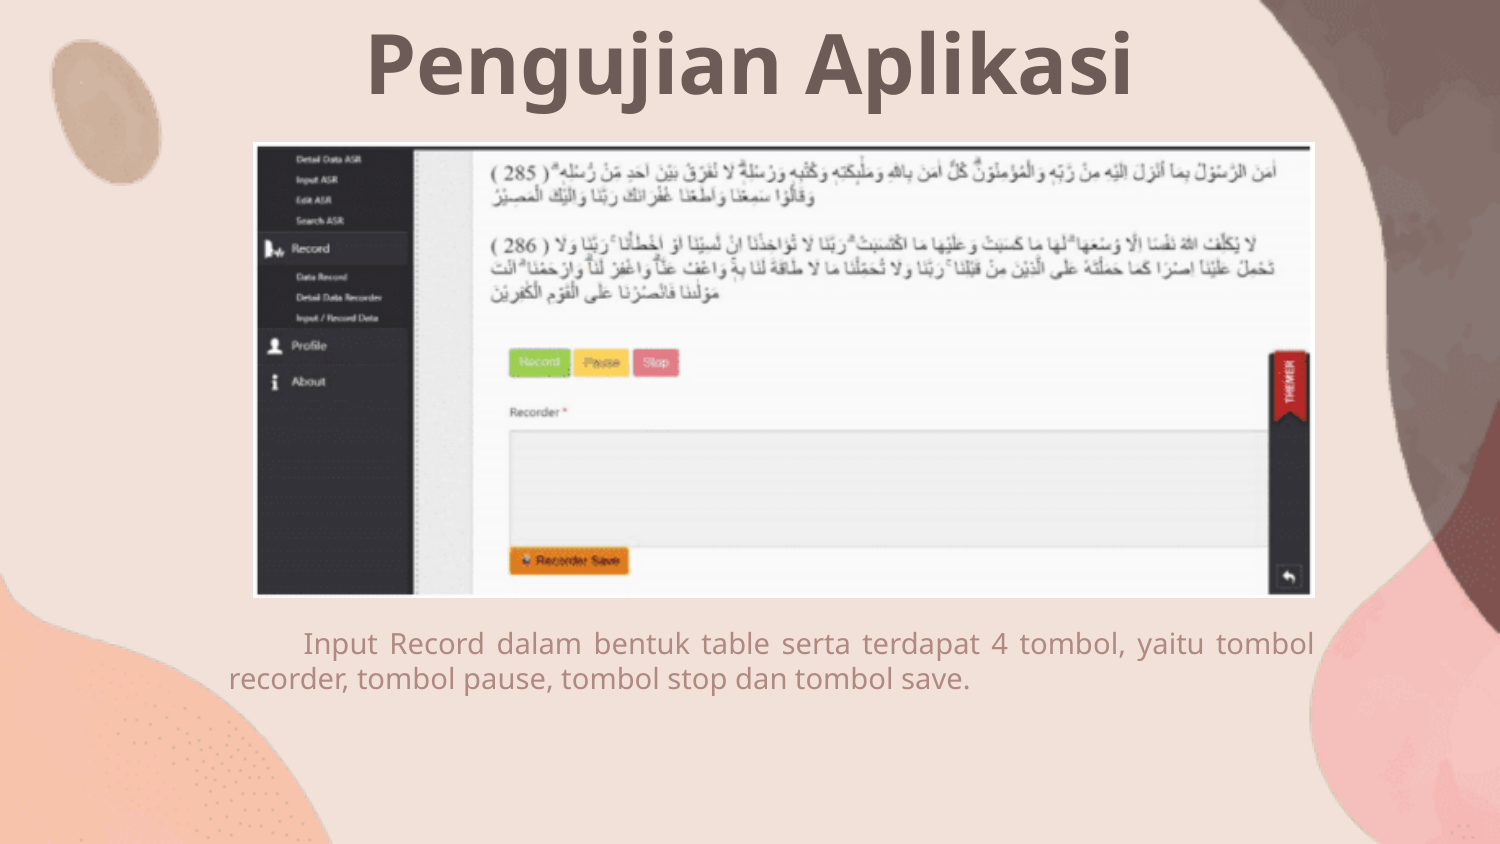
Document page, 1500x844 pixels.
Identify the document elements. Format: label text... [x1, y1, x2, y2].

picture [0, 0, 1500, 844]
text_box Input Record dalam bentuk table serta terdapat 4 tombol, yaitu tombol recorder, tombol pause, tombol stop dan tombol save. [213, 610, 1331, 776]
text_box Pengujian Aplikasi [213, 0, 1287, 118]
